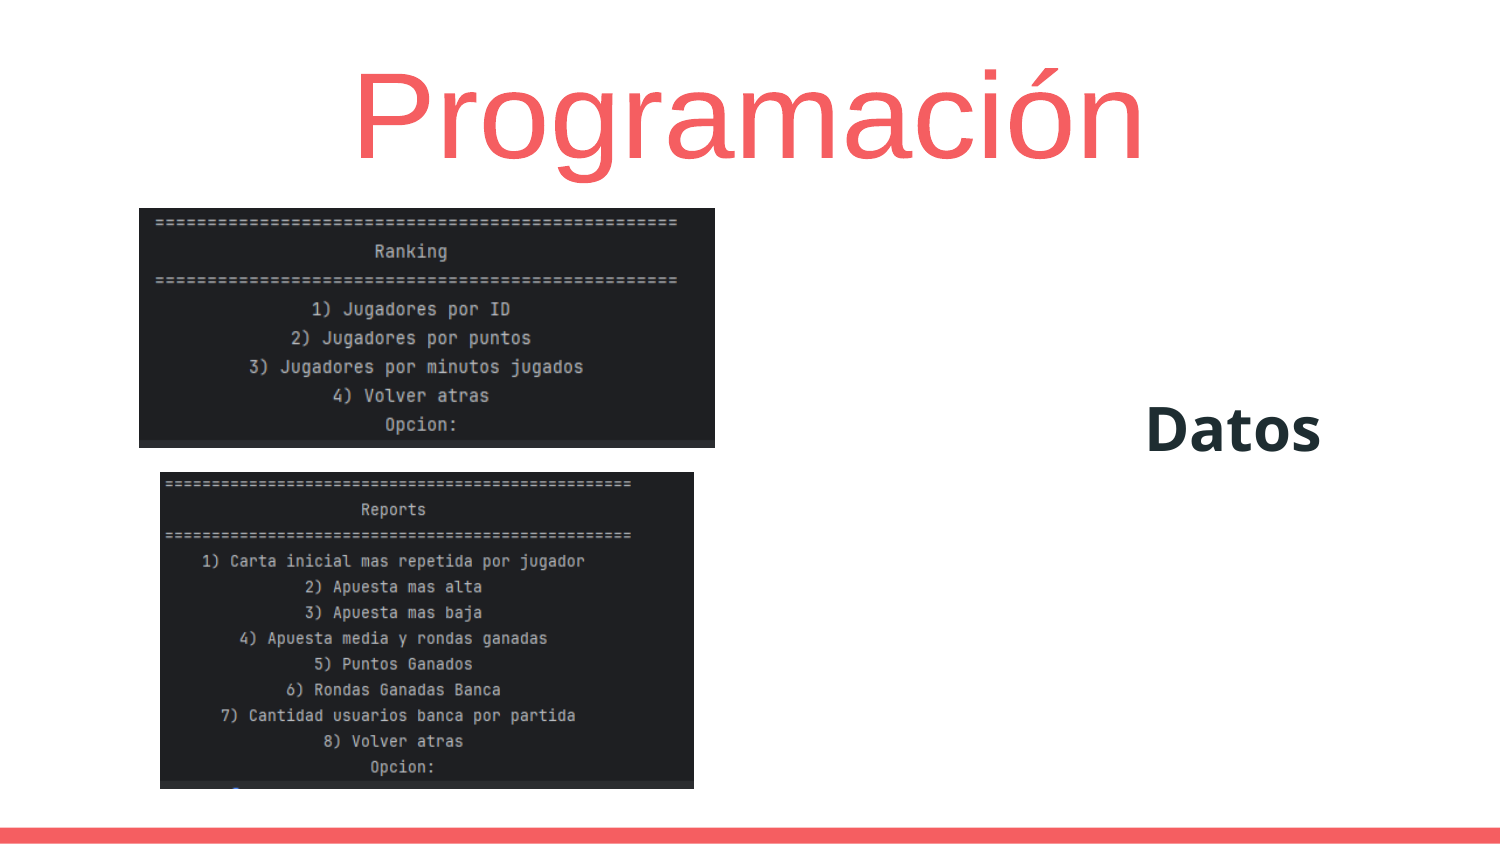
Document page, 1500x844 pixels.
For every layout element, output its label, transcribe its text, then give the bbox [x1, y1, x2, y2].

list Datos [1129, 364, 1351, 480]
picture [138, 207, 715, 448]
picture [160, 472, 694, 789]
